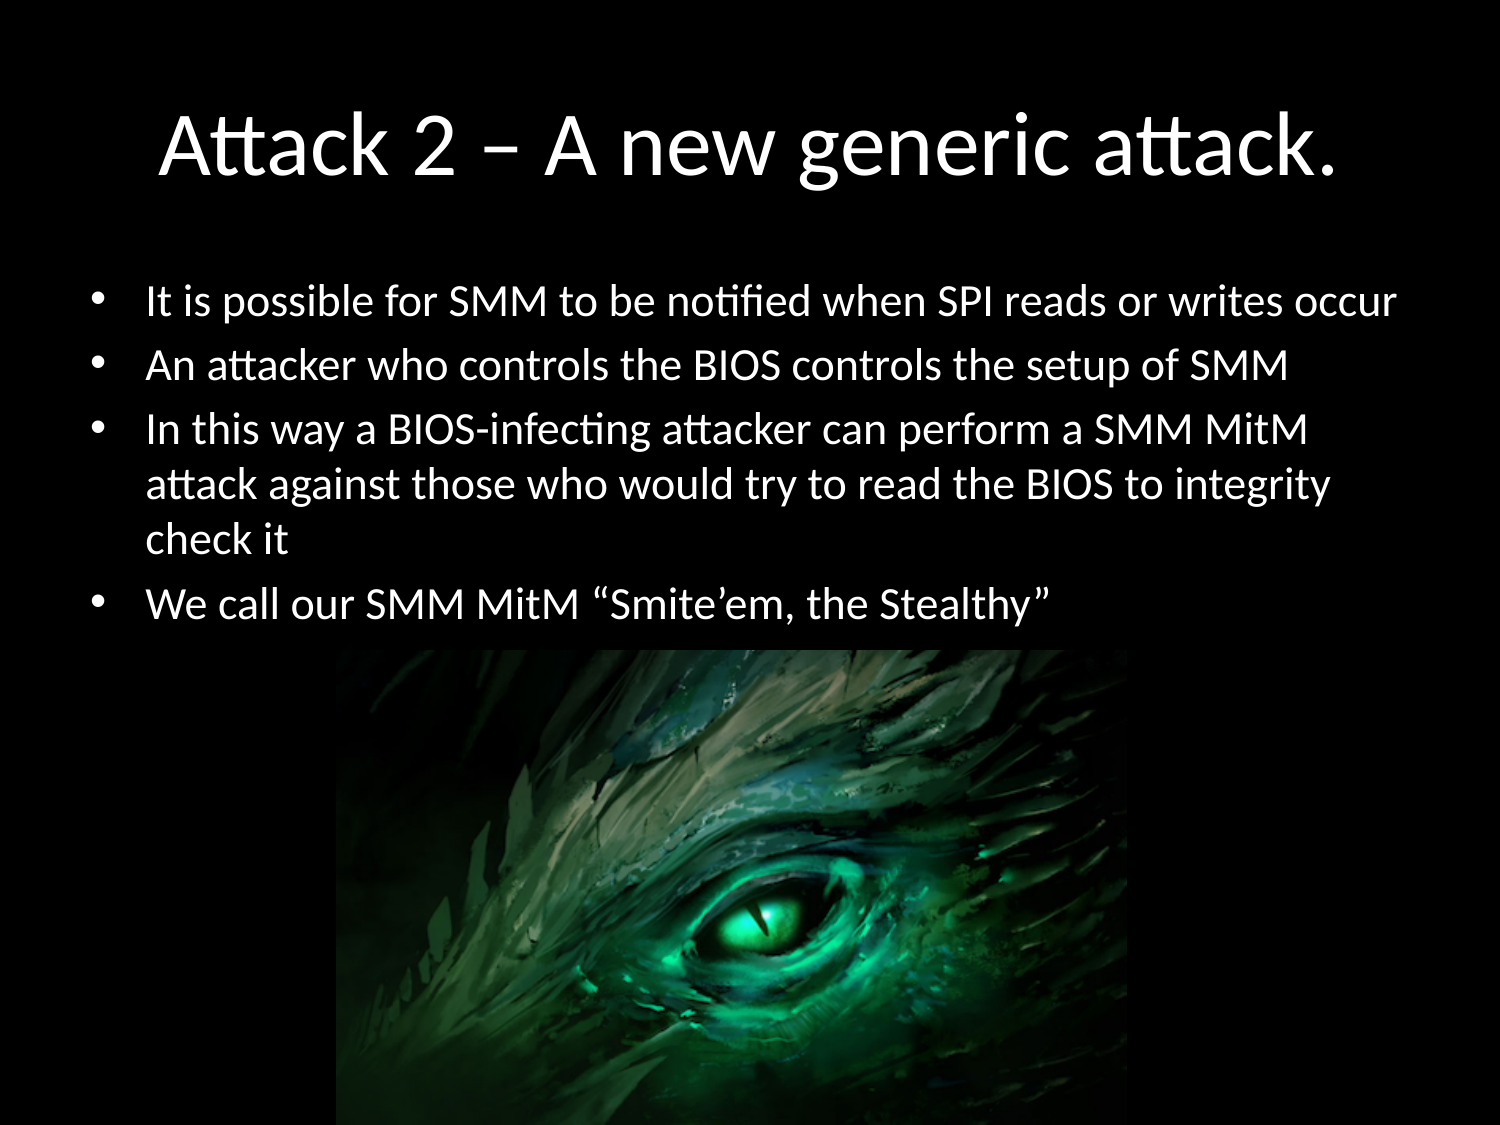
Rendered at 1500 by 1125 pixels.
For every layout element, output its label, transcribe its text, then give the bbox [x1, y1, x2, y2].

picture [336, 650, 1127, 1125]
list It is possible for SMM to be notified when SPI reads or writes occur An attacker who controls the BIOS controls the setup of SMM In this way a BIOS-infecting attacker can perform a SMM MitM attack against those who would try to read the BIOS to integrity check it We call our SMM MitM “Smite’em, the Stealthy” [75, 262, 1425, 684]
title Attack 2 – A new generic attack. [75, 45, 1425, 233]
